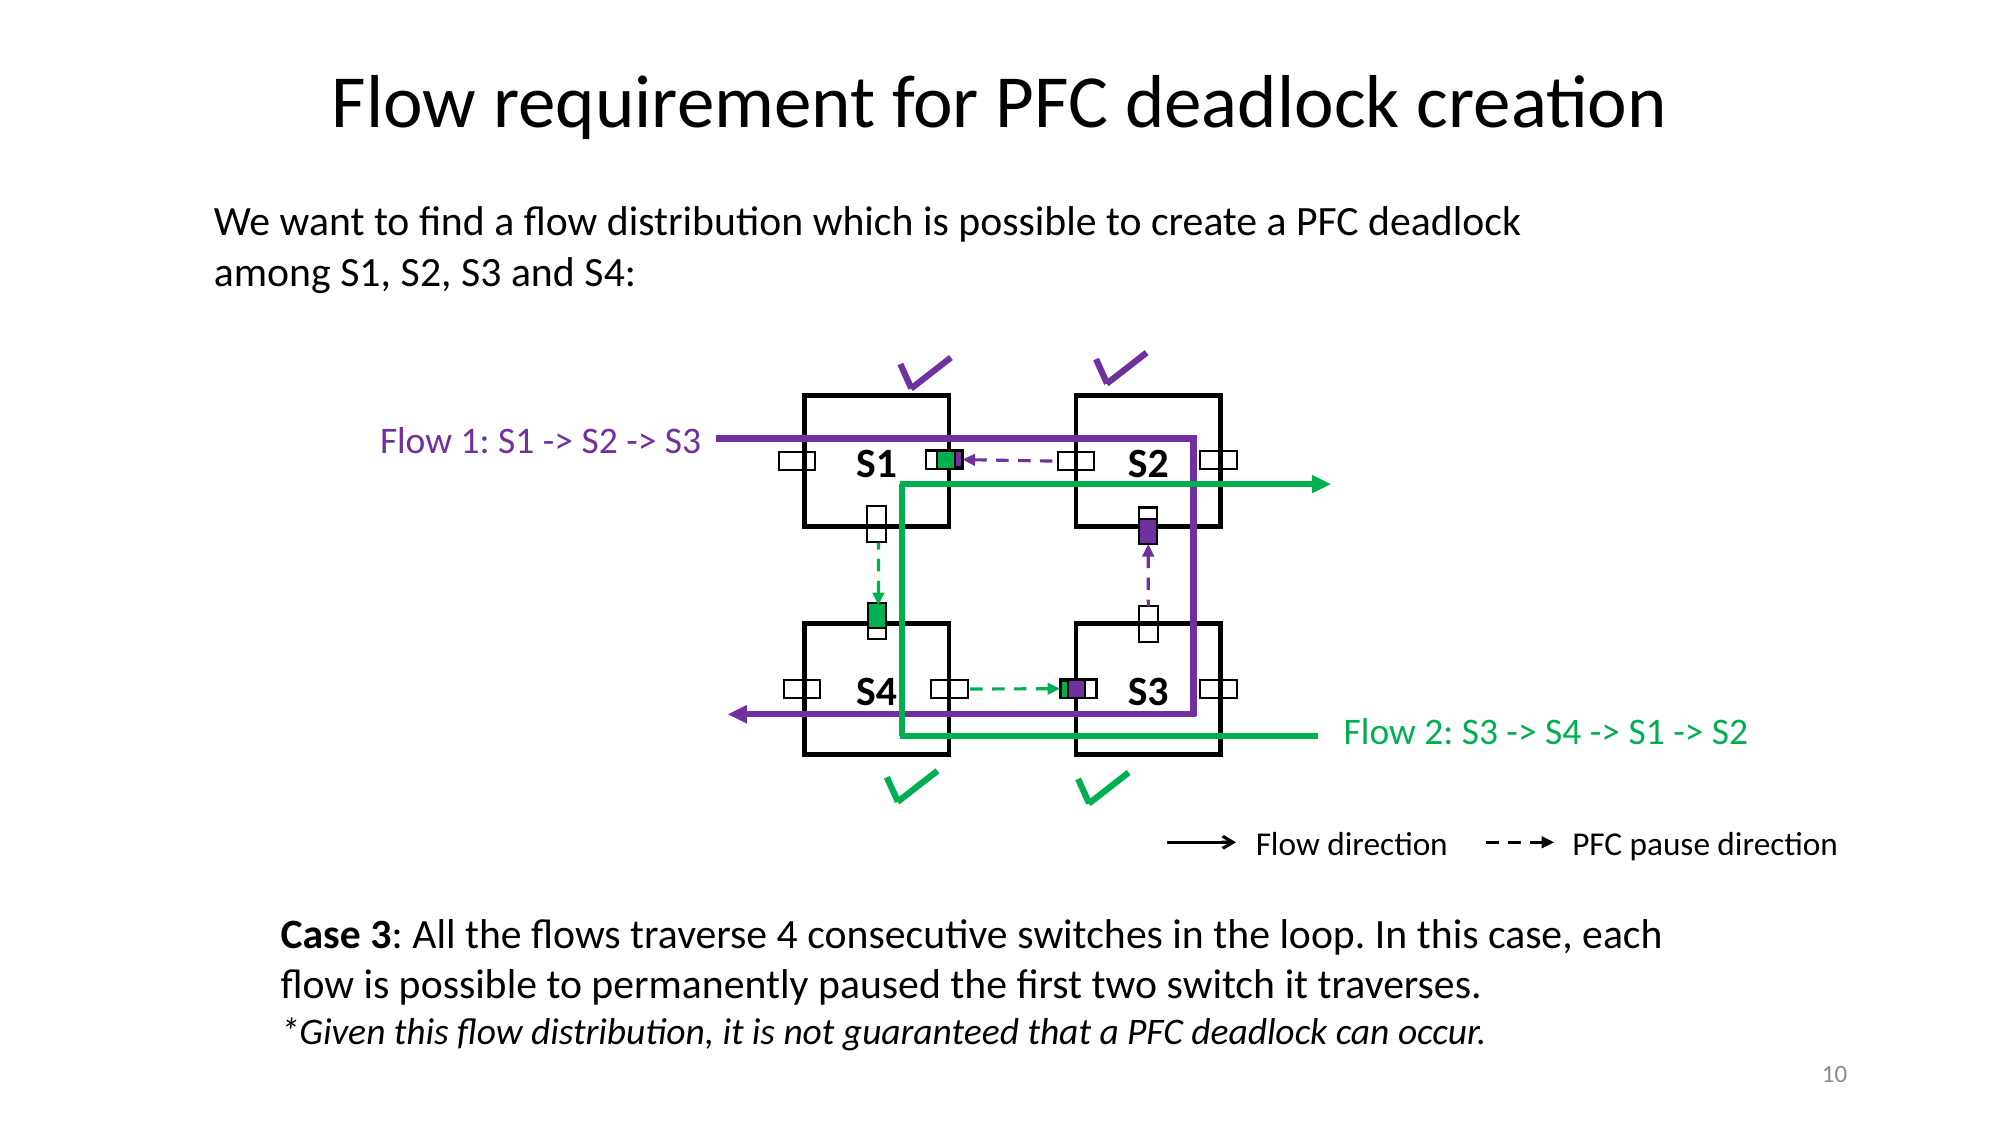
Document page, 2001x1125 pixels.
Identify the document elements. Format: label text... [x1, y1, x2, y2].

text_box [925, 449, 936, 470]
text_box S4 [905, 622, 950, 711]
text_box [1057, 451, 1095, 471]
text_box [1199, 679, 1238, 699]
text_box [866, 505, 887, 543]
slide_number 10 [1412, 1042, 1863, 1103]
text_box [930, 679, 969, 699]
text_box We want to find a flow distribution which is possible to create a PFC deadlock among S1, S2, S3 and S4: [199, 186, 1647, 302]
text_box S3 [1075, 739, 1222, 756]
text_box [778, 451, 816, 471]
text_box Flow requirement for PFC deadlock creation [91, 44, 1909, 150]
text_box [886, 770, 938, 802]
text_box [1096, 352, 1147, 384]
text_box [1138, 518, 1158, 545]
text_box [783, 679, 821, 699]
text_box S4 [803, 622, 899, 711]
text_box PFC pause direction [1557, 814, 1854, 870]
text_box Flow direction [1241, 814, 1464, 870]
text_box [936, 449, 964, 470]
text_box S4 [803, 717, 950, 756]
text_box S2 [1075, 394, 1222, 481]
text_box S2 [1075, 487, 1190, 528]
text_box [1199, 450, 1238, 470]
text_box [1086, 678, 1098, 699]
text_box S3 [1075, 622, 1222, 733]
text_box [1138, 605, 1159, 643]
text_box [867, 629, 887, 640]
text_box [1078, 772, 1129, 804]
text_box Flow 1: S1 -> S2 -> S3 [365, 408, 717, 468]
text_box S2 [1197, 487, 1222, 528]
text_box [954, 449, 963, 469]
text_box S1 [803, 442, 950, 528]
text_box [867, 602, 887, 629]
text_box S1 [803, 394, 950, 435]
text_box [1138, 506, 1158, 518]
text_box [1059, 680, 1069, 699]
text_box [900, 357, 951, 389]
text_box [1059, 678, 1086, 699]
text_box Case 3: All the flows traverse 4 consecutive switches in the loop. In this case, each flow is possible to permanently paused the first two switch it traverses. *Given this flow distribution, it is not guaranteed that a PFC deadlock can occur. [265, 899, 1740, 1060]
text_box Flow 2: S3 -> S4 -> S1 -> S2 [1329, 699, 1764, 760]
